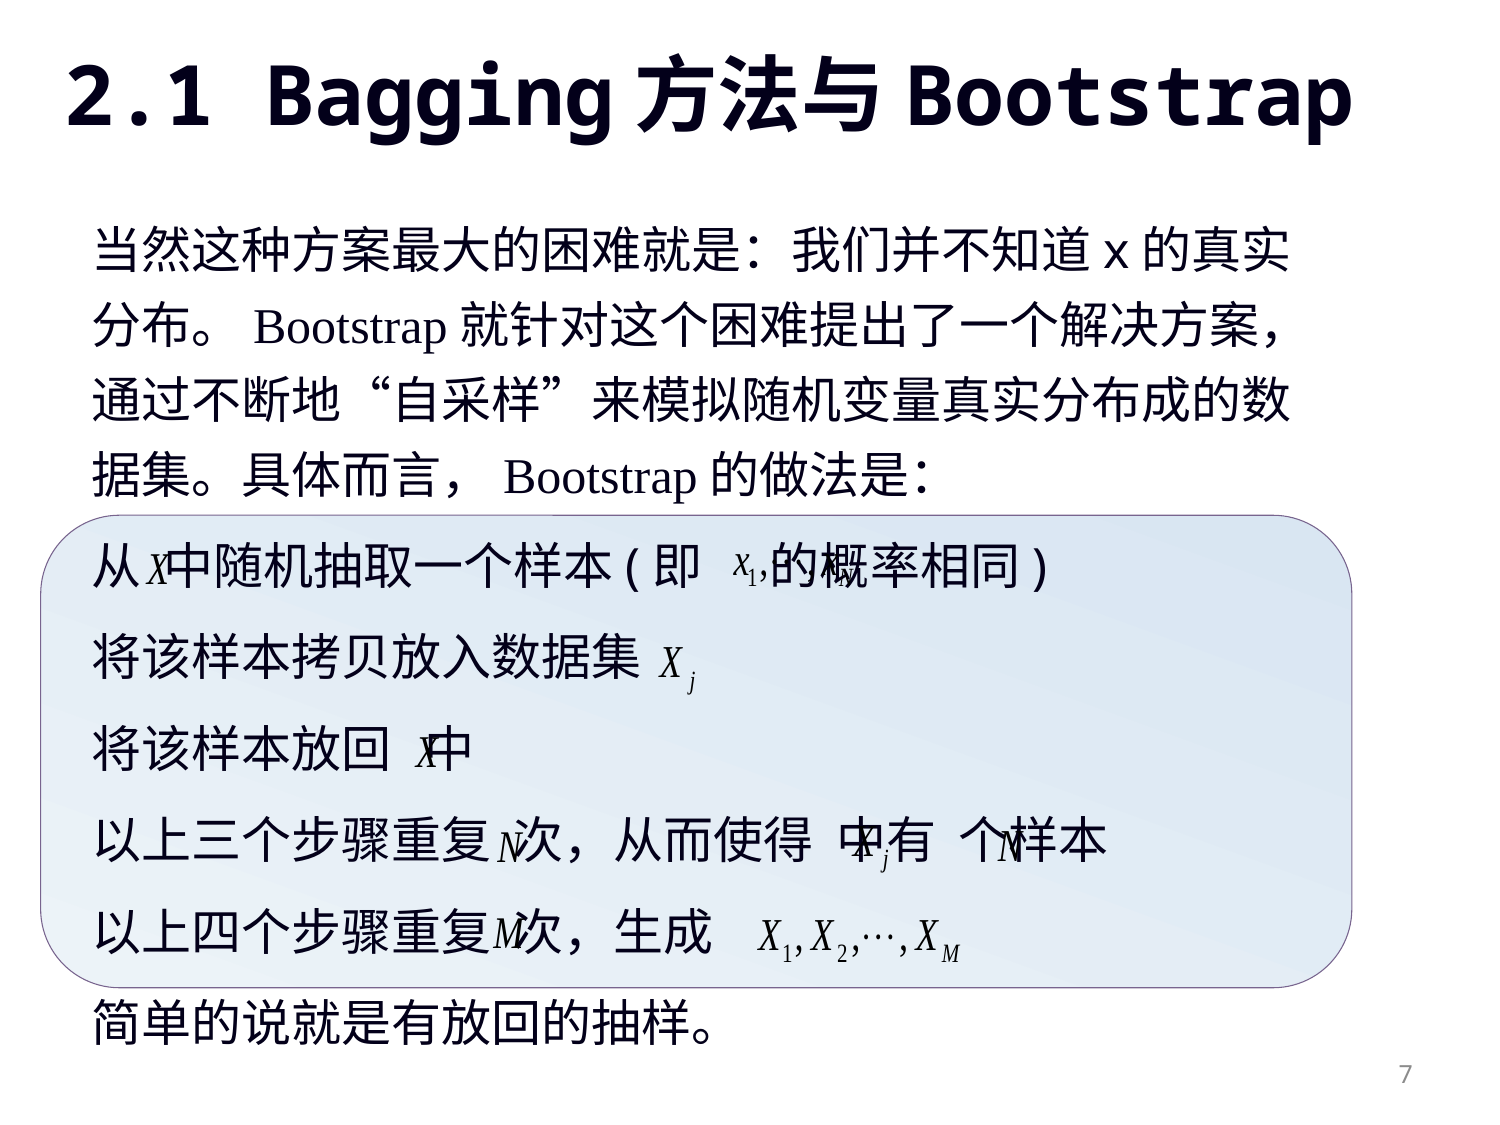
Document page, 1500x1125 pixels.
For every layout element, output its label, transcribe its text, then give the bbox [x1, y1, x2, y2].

text_box 当然这种方案最大的困难就是：我们并不知道x的真实分布。Bootstrap就针对这个困难提出了一个解决方案，通过不断地“自采样”来模拟随机变量真实分布成的数据集。具体而言，Bootstrap的做法是： 从 中随机抽取一个样本(即 的概率相同) 将该样本拷贝放入数据集 将该样本放回 中 以上三个步骤重复 次，从而使得 中有 个样本 以上四个步骤重复 次，生成 简单的说就是有放回的抽样。 [76, 196, 1352, 1000]
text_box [490, 820, 533, 874]
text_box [407, 725, 450, 776]
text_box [726, 529, 863, 598]
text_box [487, 906, 536, 956]
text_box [138, 543, 181, 593]
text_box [651, 632, 703, 705]
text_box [844, 810, 897, 883]
text_box [40, 527, 76, 976]
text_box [990, 819, 1034, 874]
title 2.1 Bagging方法与Bootstrap [49, 54, 1401, 197]
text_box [749, 904, 969, 974]
